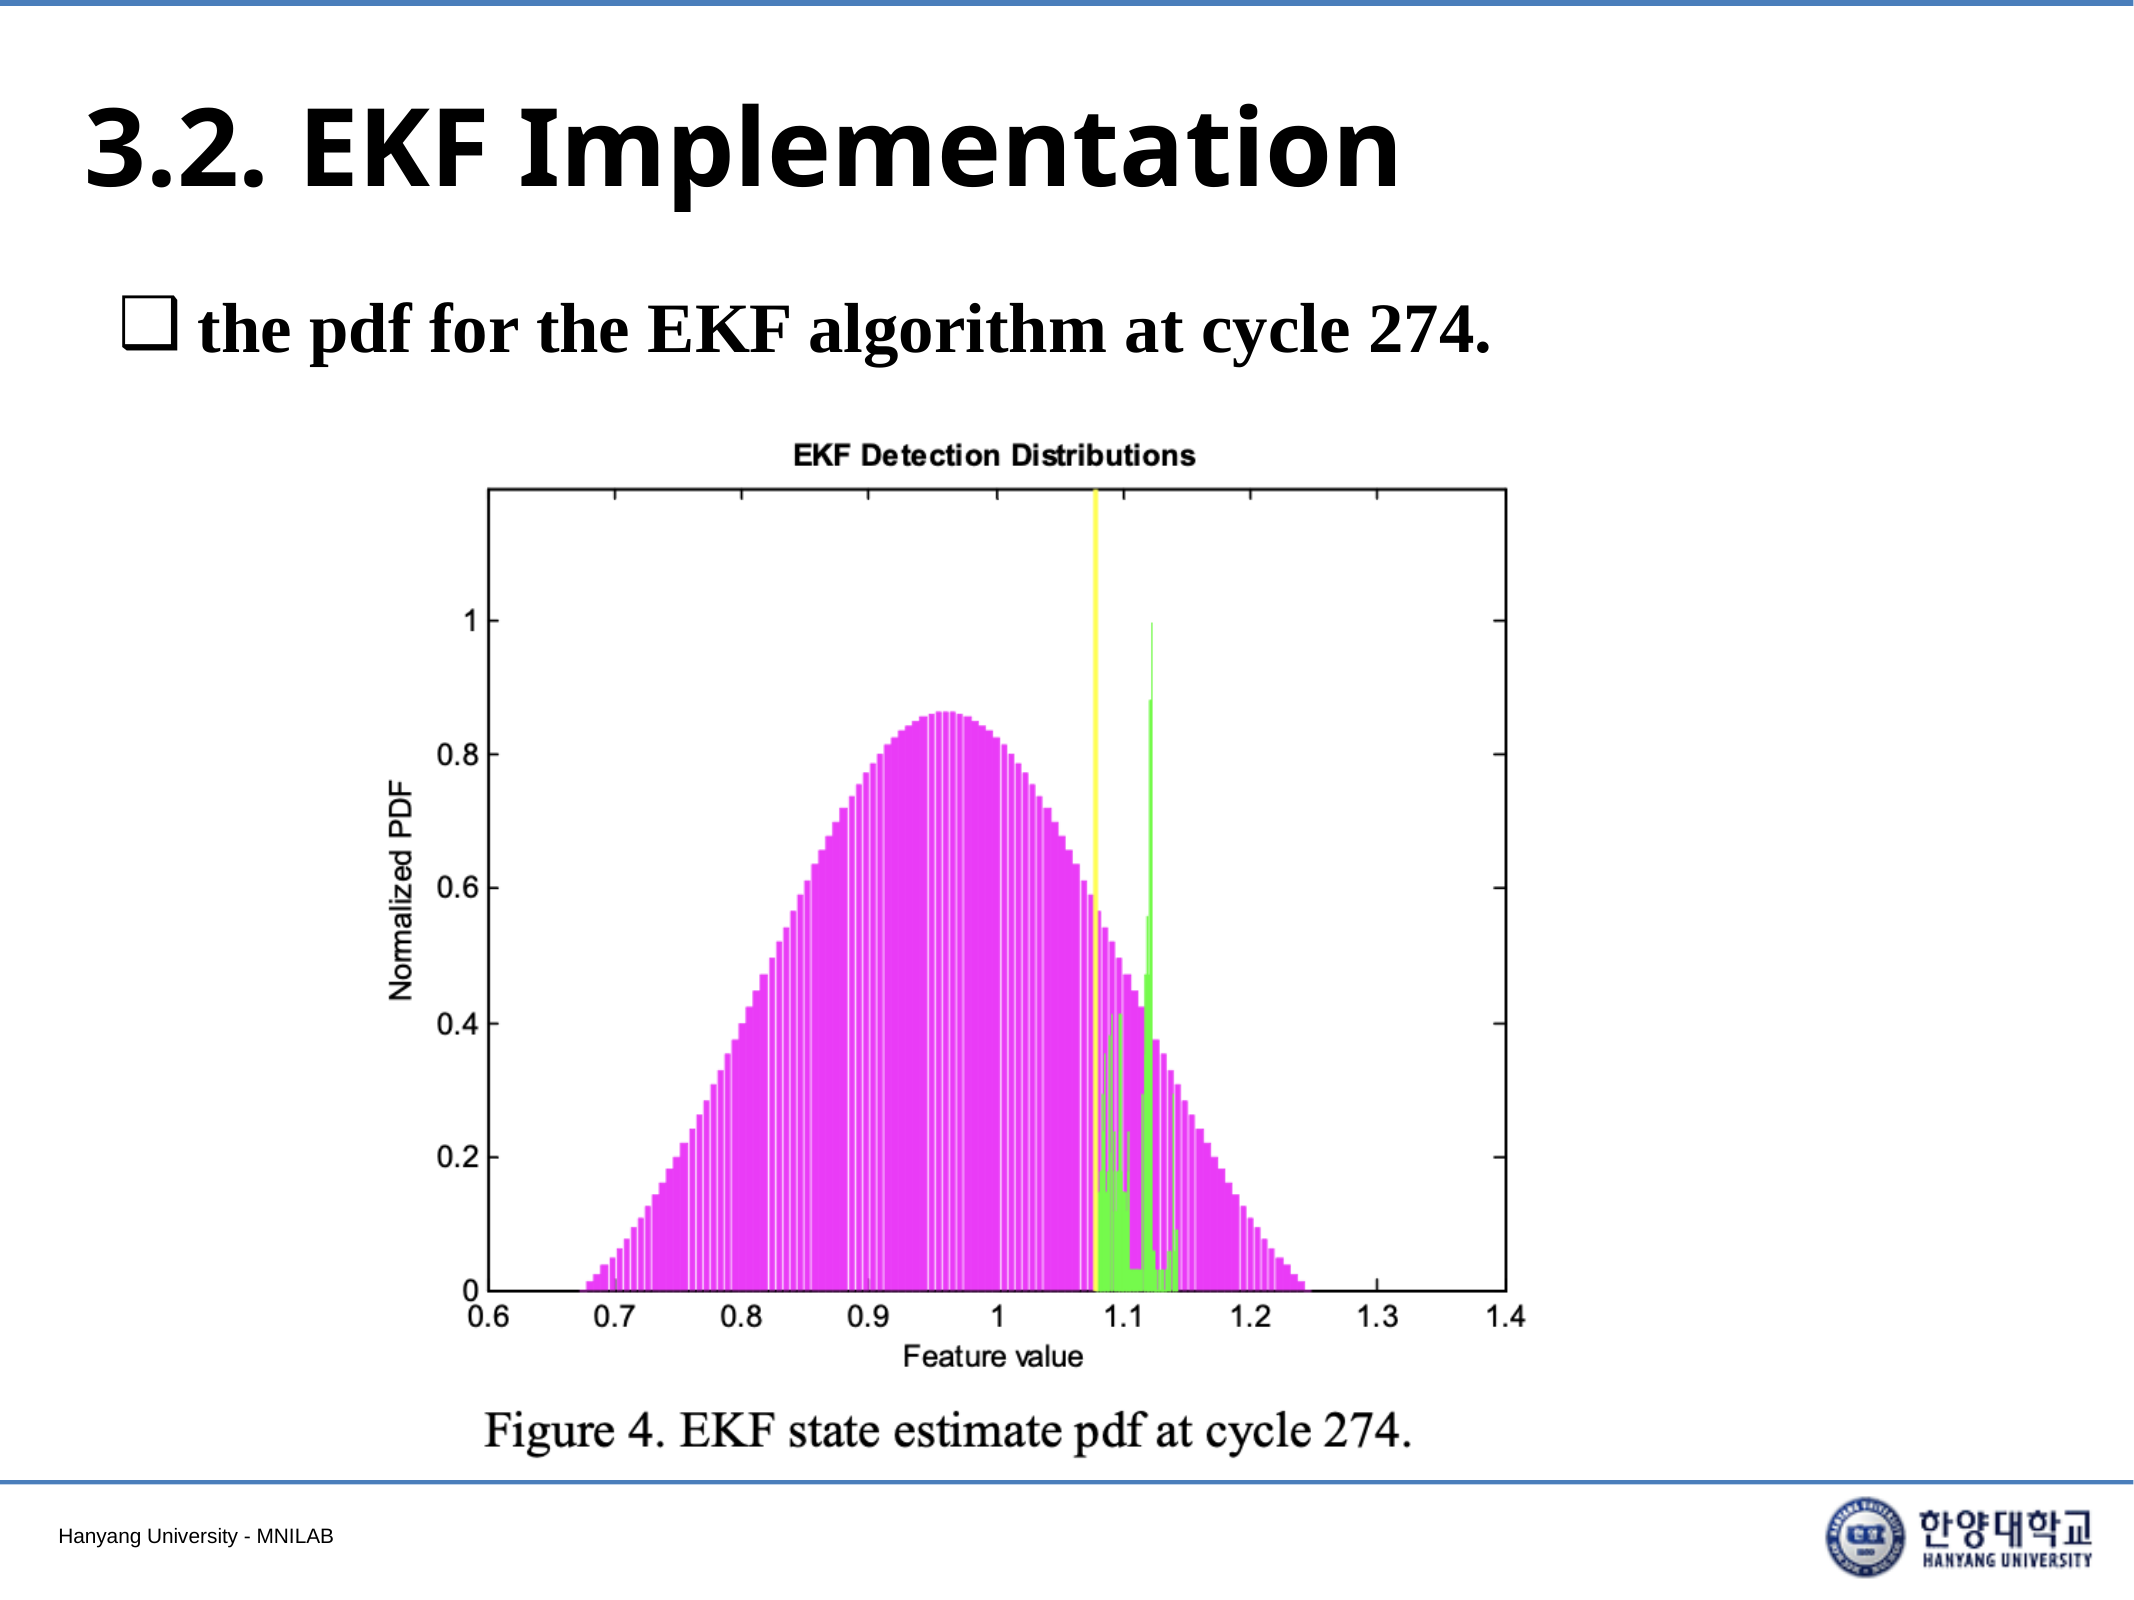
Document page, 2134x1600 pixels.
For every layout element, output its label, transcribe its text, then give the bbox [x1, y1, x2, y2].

list the pdf for the EKF algorithm at cycle 274. [109, 255, 2113, 1501]
title 3.2. EKF Implementation [75, 41, 2058, 245]
picture [324, 435, 1576, 1471]
picture [1797, 1495, 2128, 1581]
